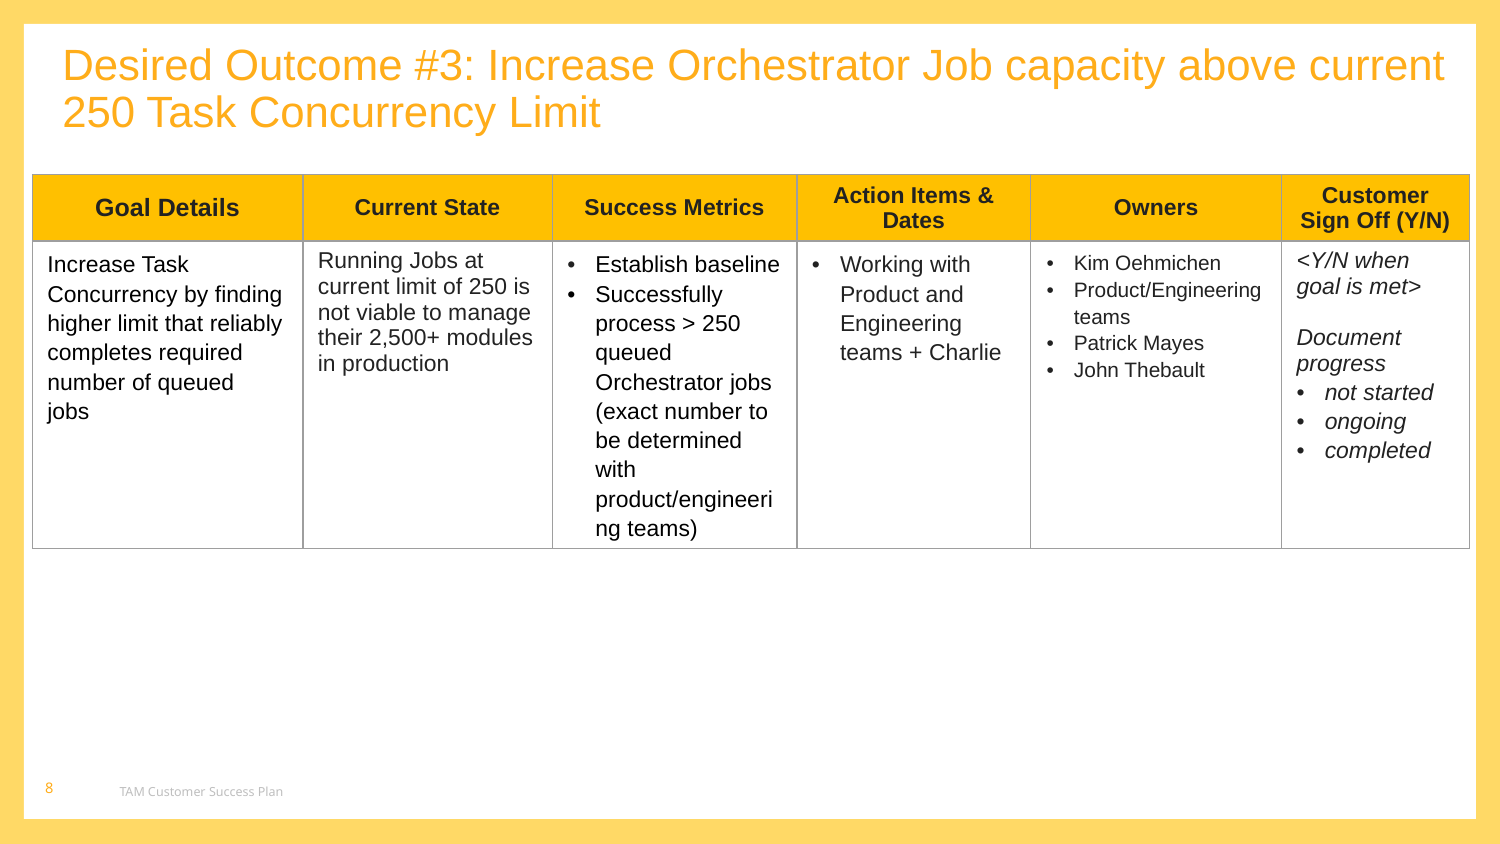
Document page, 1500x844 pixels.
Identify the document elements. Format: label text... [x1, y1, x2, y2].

table_header Owners [1031, 175, 1281, 240]
table_header Goal Details [33, 175, 302, 240]
table_header Action Items & Dates [798, 175, 1030, 240]
table_cell <Y/N when goal is met> Document progress not started ongoing completed [1282, 242, 1469, 548]
table_cell Kim Oehmichen Product/Engineering teams Patrick Mayes John Thebault [1031, 242, 1281, 548]
table_header Success Metrics [553, 175, 796, 240]
table_cell Increase Task Concurrency by finding higher limit that reliably completes required number of queued jobs [33, 242, 302, 548]
title Desired Outcome #3: Increase Orchestrator Job capacity above current 250 Task Concurrency Limit [32, 0, 1500, 175]
table_header Current State [304, 175, 552, 240]
table_cell Establish baseline Successfully process > 250 queued Orchestrator jobs (exact number to be determined with product/engineering teams) [553, 242, 796, 548]
table_cell Running Jobs at current limit of 250 is not viable to manage their 2,500+ modules in production [304, 242, 552, 548]
footer TAM Customer Success Plan [105, 778, 1203, 844]
slide_number ‹#› [0, 778, 105, 844]
table_cell Working with Product and Engineering teams + Charlie [798, 242, 1030, 548]
table_header Customer Sign Off (Y/N) [1282, 175, 1469, 240]
